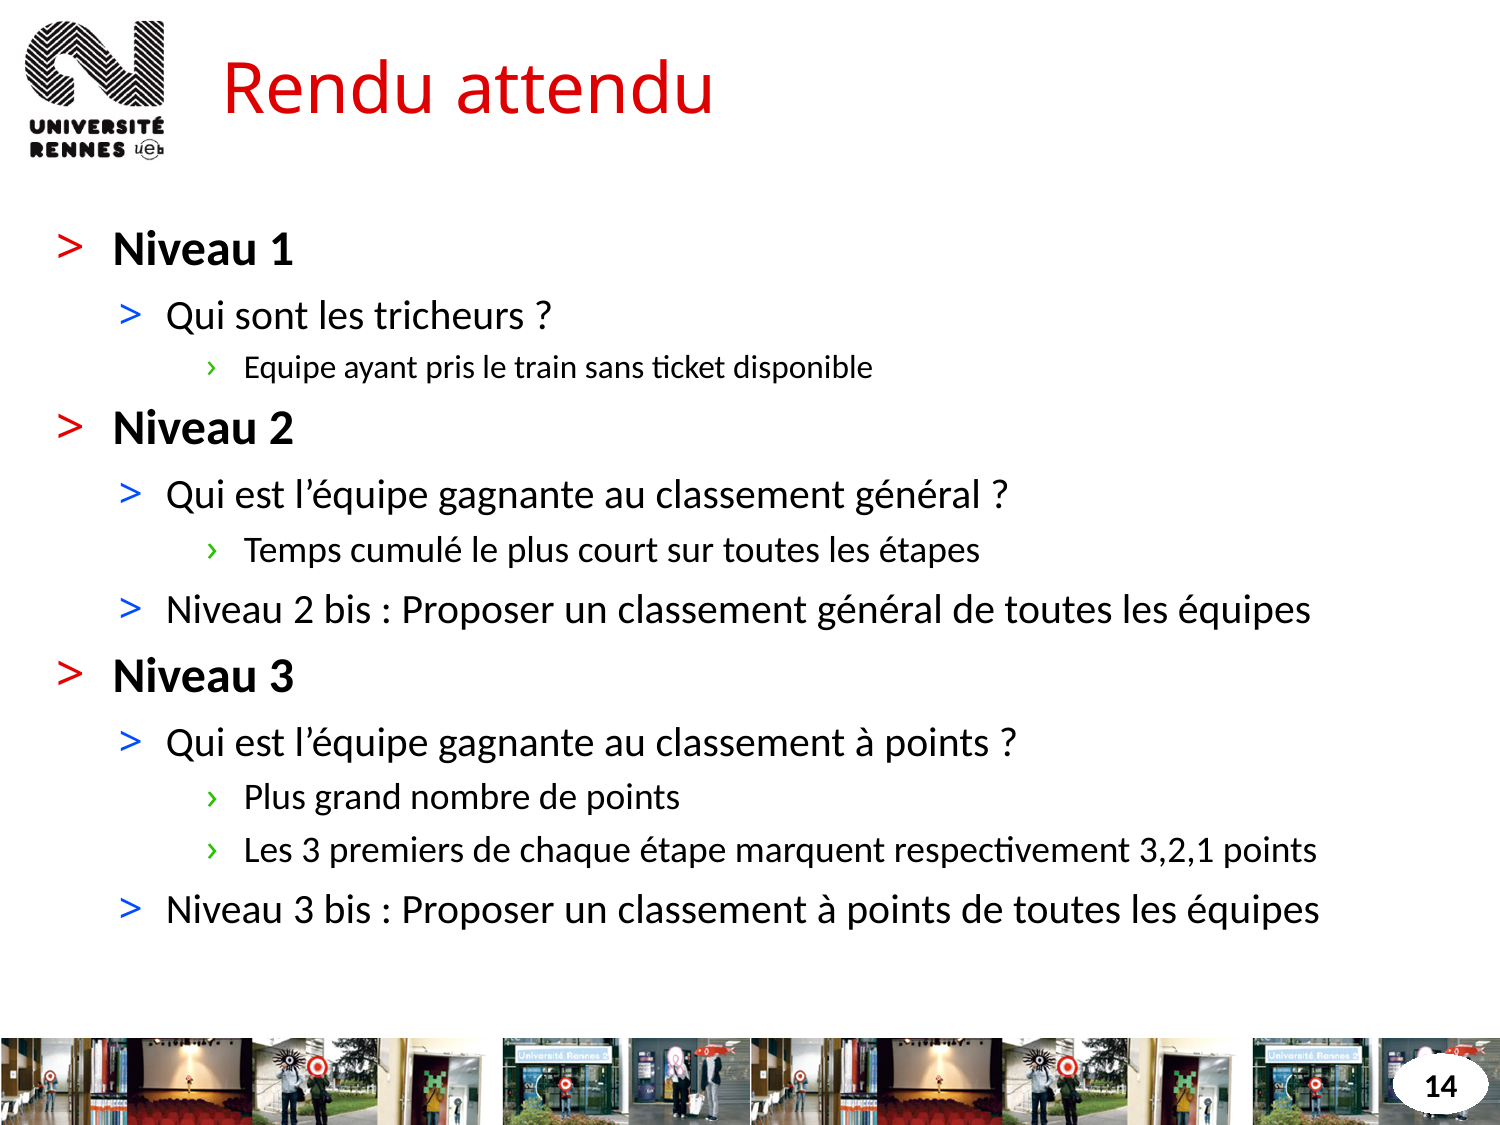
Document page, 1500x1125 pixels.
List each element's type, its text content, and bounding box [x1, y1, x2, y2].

list Niveau 1 Qui sont les tricheurs ? Equipe ayant pris le train sans ticket disponible Niveau 2 Qui est l’équipe gagnante au classement général ? Temps cumulé le plus court sur toutes les étapes Niveau 2 bis : Proposer un classement général de toutes les équipes Niveau 3 Qui est l’équipe gagnante au classement à points ? Plus grand nombre de points Les 3 premiers de chaque étape marquent respectivement 3,2,1 points Niveau 3 bis : Proposer un classement à points de toutes les équipes [41, 208, 1471, 1012]
picture [0, 0, 186, 169]
picture [0, 1038, 1500, 1125]
title Rendu attendu [206, 2, 1471, 169]
slide_number 14 [1393, 1053, 1489, 1114]
